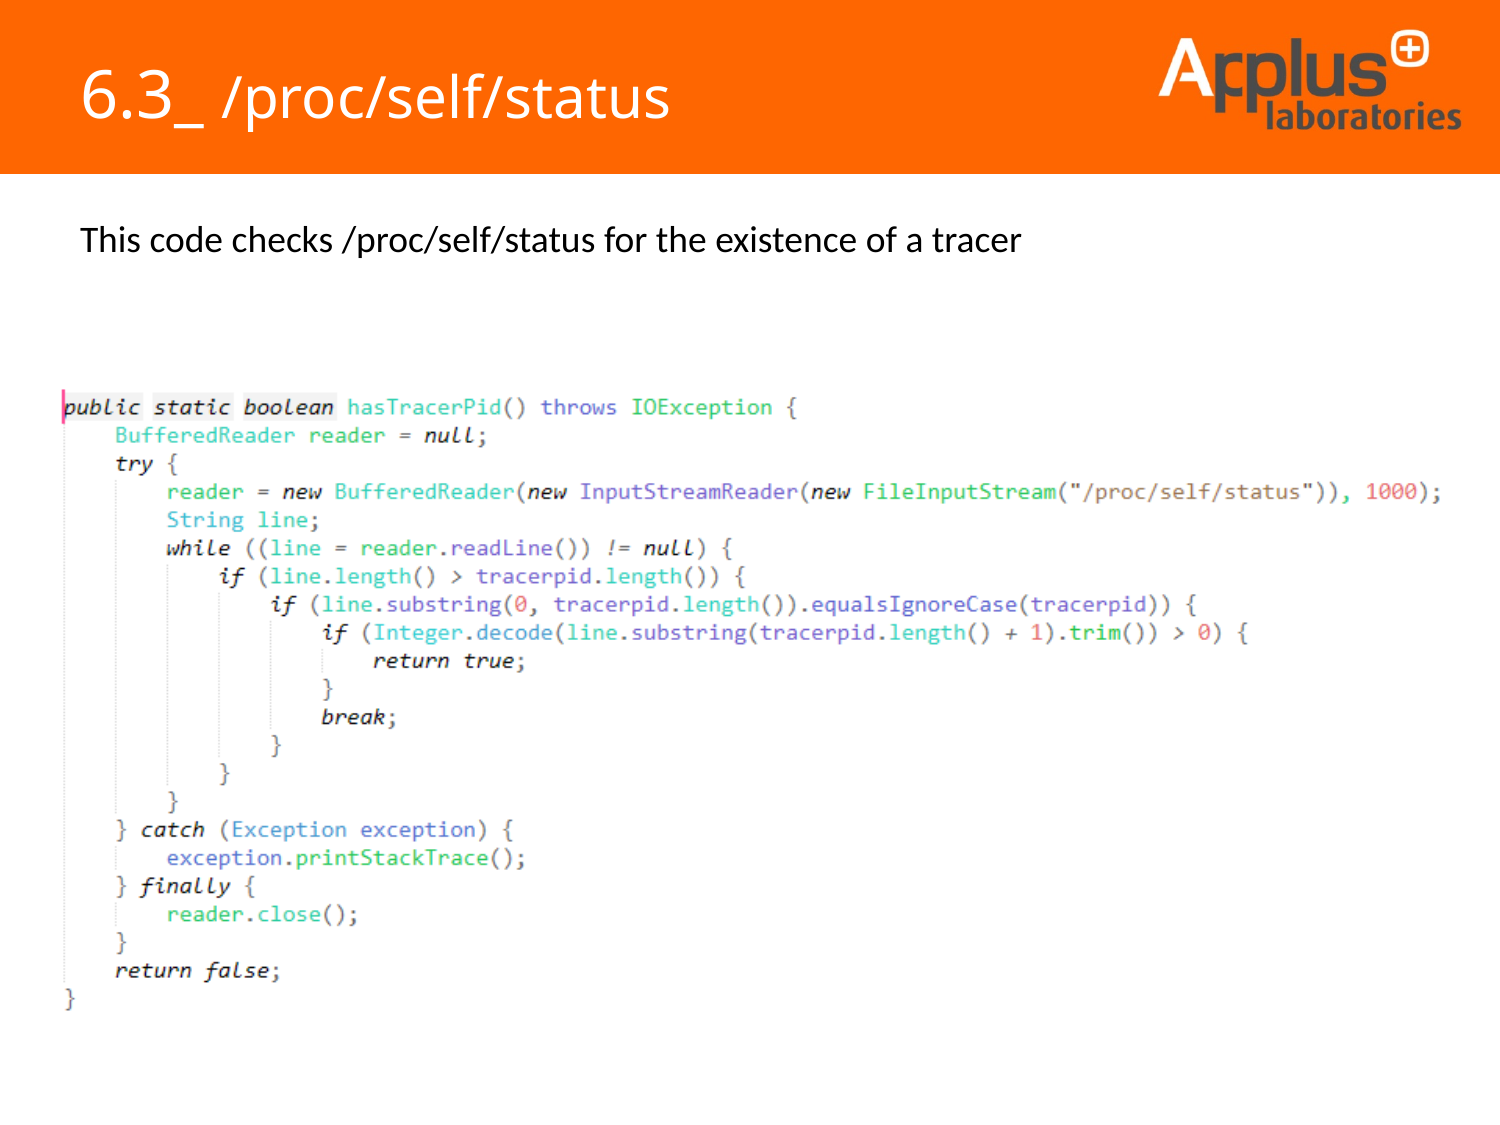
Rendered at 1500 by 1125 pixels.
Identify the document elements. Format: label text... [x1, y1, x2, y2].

picture [59, 385, 1449, 1017]
text_box 6.3_ /proc/self/status [65, 44, 1022, 139]
picture [1149, 0, 1464, 171]
text_box This code checks /proc/self/status for the existence of a tracer [65, 208, 1353, 268]
